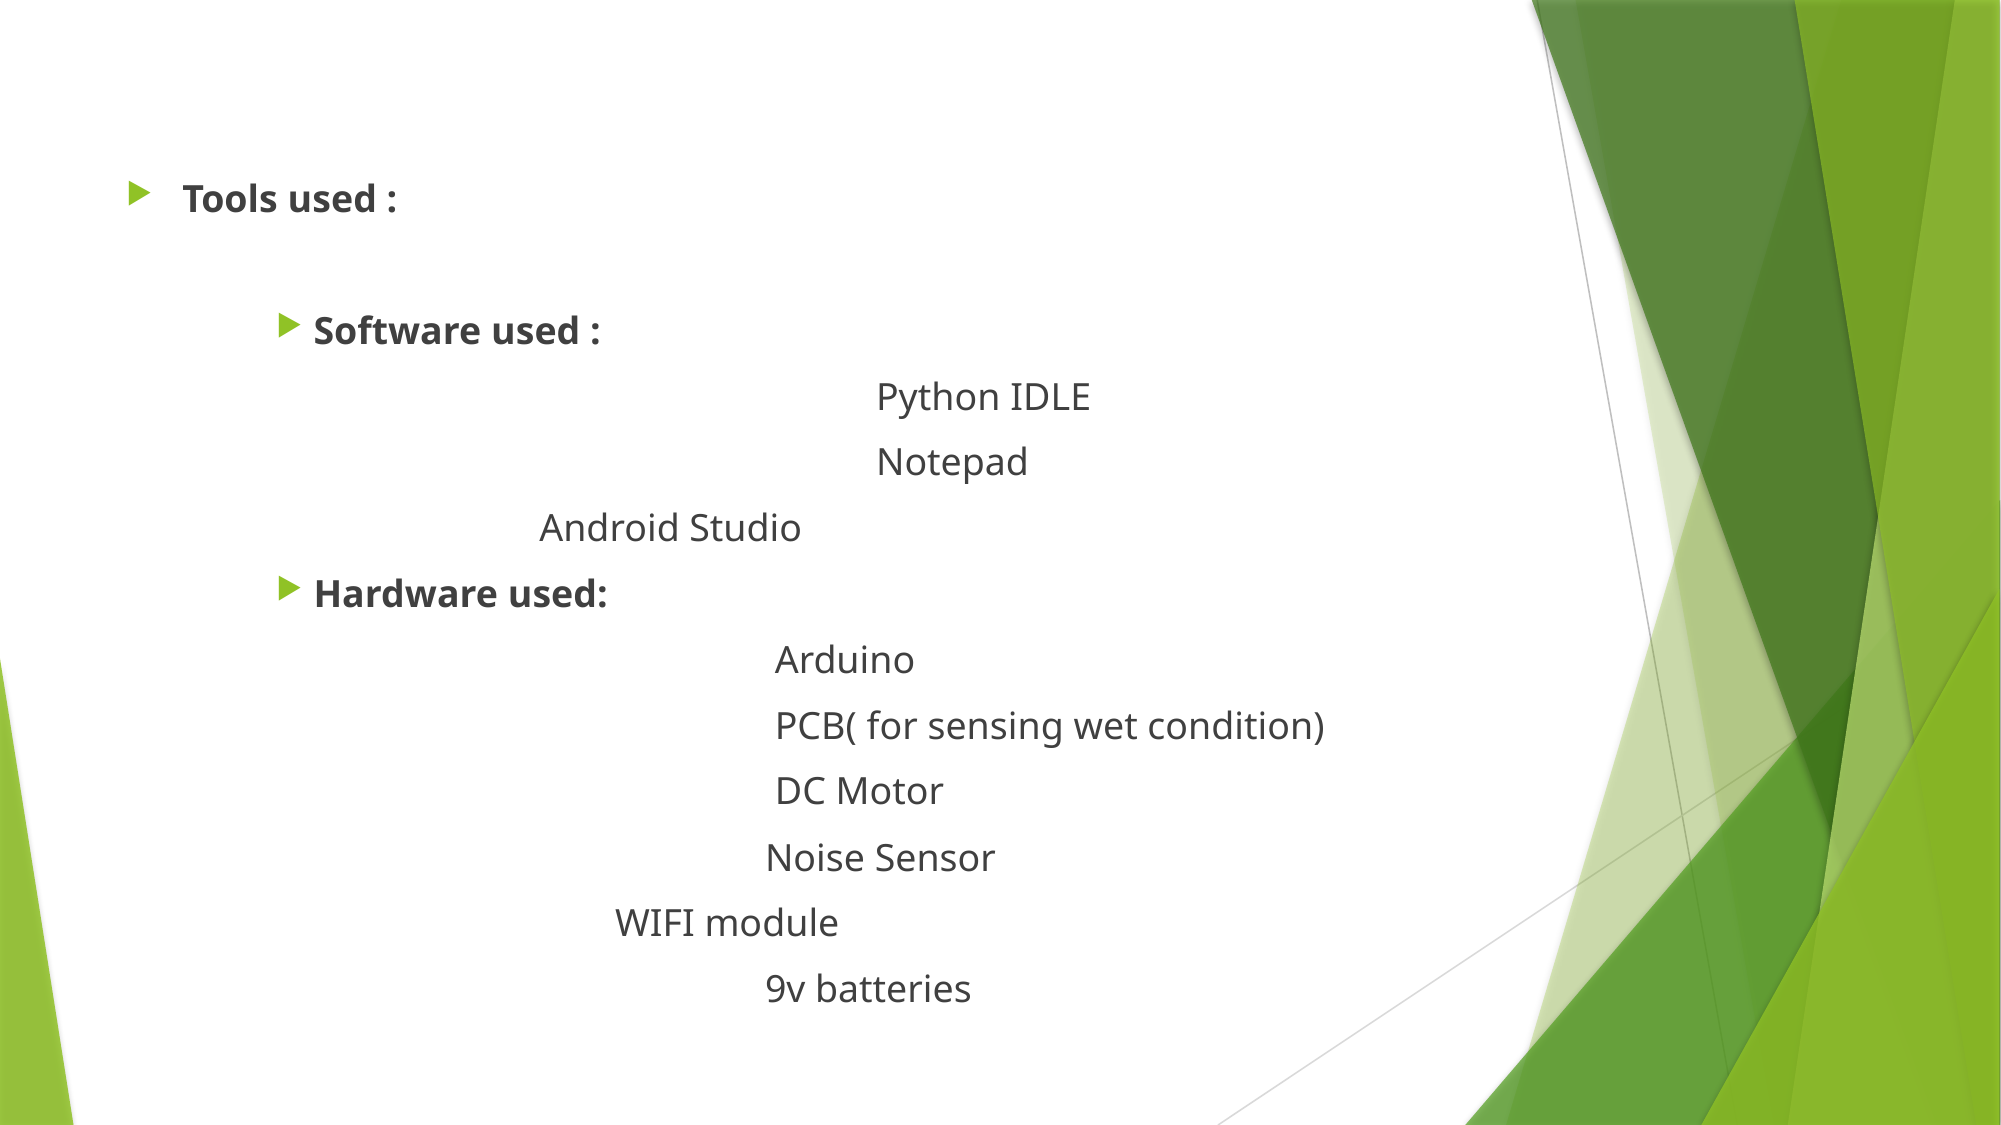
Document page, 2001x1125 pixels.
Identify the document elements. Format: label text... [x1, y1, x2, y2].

list Tools used : Software used : Python IDLE Notepad Android Studio Hardware used: Arduino PCB( for sensing wet condition) DC Motor Noise Sensor WIFI module 9v batteries [111, 167, 1522, 1045]
